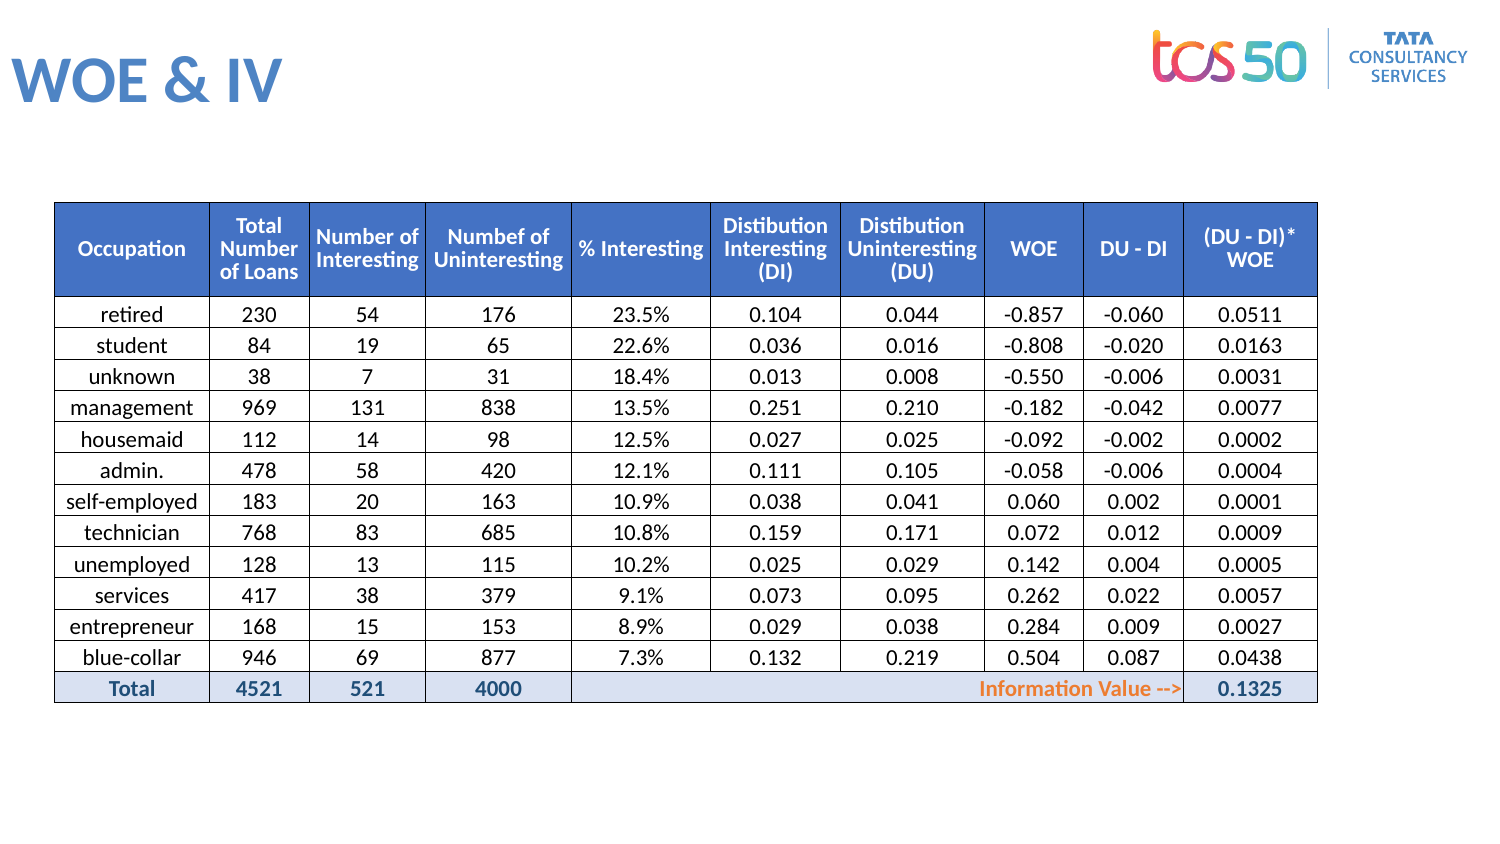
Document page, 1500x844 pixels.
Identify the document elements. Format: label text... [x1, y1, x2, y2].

table_header Distibution Uninteresting (DU) [841, 203, 984, 296]
table_cell 38 [310, 578, 425, 609]
table_cell blue-collar [55, 641, 209, 671]
table_header Number of Interesting [310, 203, 425, 296]
table_cell 0.029 [711, 610, 840, 640]
table_cell 0.036 [711, 328, 840, 359]
table_cell 0.1325 [1184, 672, 1317, 702]
table_cell 65 [426, 328, 571, 359]
table_cell 0.219 [841, 641, 984, 671]
table_cell 7 [310, 360, 425, 390]
table_cell 38 [210, 360, 309, 390]
table_cell 0.029 [841, 547, 984, 577]
table_cell 4521 [210, 672, 309, 702]
table_cell 54 [310, 297, 425, 327]
table_cell 0.251 [711, 391, 840, 421]
table_cell 0.0511 [1184, 297, 1317, 327]
table_cell 877 [426, 641, 571, 671]
table_header Total Number of Loans [210, 203, 309, 296]
table_cell -0.182 [985, 391, 1083, 421]
table_cell 115 [426, 547, 571, 577]
table_cell -0.042 [1084, 391, 1183, 421]
table_cell 7.3% [572, 641, 710, 671]
table_cell 0.210 [841, 391, 984, 421]
table_cell -0.857 [985, 297, 1083, 327]
table_cell 521 [310, 672, 425, 702]
table_cell technician [55, 516, 209, 546]
table_cell 10.9% [572, 485, 710, 515]
table_cell 12.1% [572, 453, 710, 484]
table_header WOE [985, 203, 1083, 296]
table_cell 153 [426, 610, 571, 640]
table_cell 0.038 [711, 485, 840, 515]
table_cell 0.105 [841, 453, 984, 484]
table_cell -0.060 [1084, 297, 1183, 327]
table_cell 0.0004 [1184, 453, 1317, 484]
table_header Numbef of Uninteresting [426, 203, 571, 296]
table_cell 0.025 [841, 422, 984, 452]
table_cell 69 [310, 641, 425, 671]
title WOE & IV [0, 35, 1459, 115]
table_cell 0.0031 [1184, 360, 1317, 390]
table_cell student [55, 328, 209, 359]
table_cell 0.142 [985, 547, 1083, 577]
table_cell 0.0077 [1184, 391, 1317, 421]
table_cell 0.0057 [1184, 578, 1317, 609]
table_cell 183 [210, 485, 309, 515]
table_cell 0.0001 [1184, 485, 1317, 515]
table_cell 0.0438 [1184, 641, 1317, 671]
table_cell 0.002 [1084, 485, 1183, 515]
table_cell 0.104 [711, 297, 840, 327]
table_cell 0.0002 [1184, 422, 1317, 452]
table_cell -0.092 [985, 422, 1083, 452]
table_cell 0.022 [1084, 578, 1183, 609]
table_cell 0.262 [985, 578, 1083, 609]
table_cell 0.0027 [1184, 610, 1317, 640]
table_cell 4000 [426, 672, 571, 702]
table_cell housemaid [55, 422, 209, 452]
table_cell 0.013 [711, 360, 840, 390]
table_cell -0.550 [985, 360, 1083, 390]
table_cell 0.025 [711, 547, 840, 577]
table_cell -0.020 [1084, 328, 1183, 359]
table_cell 0.041 [841, 485, 984, 515]
table_cell 18.4% [572, 360, 710, 390]
table_cell unemployed [55, 547, 209, 577]
table_cell 417 [210, 578, 309, 609]
table_cell 0.0163 [1184, 328, 1317, 359]
table_cell 22.6% [572, 328, 710, 359]
table_cell -0.006 [1084, 453, 1183, 484]
table_cell 379 [426, 578, 571, 609]
table_cell 0.087 [1084, 641, 1183, 671]
table_cell 176 [426, 297, 571, 327]
table_cell 9.1% [572, 578, 710, 609]
table_cell entrepreneur [55, 610, 209, 640]
table_cell 0.072 [985, 516, 1083, 546]
table_cell 0.0009 [1184, 516, 1317, 546]
table_cell 0.111 [711, 453, 840, 484]
table_cell unknown [55, 360, 209, 390]
table_cell 969 [210, 391, 309, 421]
table_cell 13.5% [572, 391, 710, 421]
table_cell admin. [55, 453, 209, 484]
table_cell 0.044 [841, 297, 984, 327]
table_cell 0.016 [841, 328, 984, 359]
table_cell 838 [426, 391, 571, 421]
table_cell Information Value --> [572, 672, 1183, 702]
table_cell -0.002 [1084, 422, 1183, 452]
table_cell 20 [310, 485, 425, 515]
table_cell 0.132 [711, 641, 840, 671]
picture [1111, 0, 1500, 117]
table_cell 131 [310, 391, 425, 421]
table_cell self-employed [55, 485, 209, 515]
table_cell 0.009 [1084, 610, 1183, 640]
table_cell Total [55, 672, 209, 702]
table_header DU - DI [1084, 203, 1183, 296]
table_cell retired [55, 297, 209, 327]
table_cell 0.027 [711, 422, 840, 452]
table_cell 230 [210, 297, 309, 327]
table_cell 13 [310, 547, 425, 577]
table_cell 168 [210, 610, 309, 640]
table_cell 0.008 [841, 360, 984, 390]
table_cell 84 [210, 328, 309, 359]
table_cell 0.004 [1084, 547, 1183, 577]
table_cell 8.9% [572, 610, 710, 640]
table_header Distibution Interesting (DI) [711, 203, 840, 296]
table_cell 0.171 [841, 516, 984, 546]
table_cell 163 [426, 485, 571, 515]
table_cell 98 [426, 422, 571, 452]
table_cell 12.5% [572, 422, 710, 452]
table_cell 112 [210, 422, 309, 452]
table_cell 23.5% [572, 297, 710, 327]
table_cell management [55, 391, 209, 421]
table_cell 19 [310, 328, 425, 359]
table_cell 14 [310, 422, 425, 452]
table_cell -0.058 [985, 453, 1083, 484]
table_cell 0.284 [985, 610, 1083, 640]
table_cell 0.504 [985, 641, 1083, 671]
table_cell 58 [310, 453, 425, 484]
table_cell 10.8% [572, 516, 710, 546]
table_cell 420 [426, 453, 571, 484]
table_cell 15 [310, 610, 425, 640]
table_cell 31 [426, 360, 571, 390]
table_cell -0.006 [1084, 360, 1183, 390]
table_cell 0.012 [1084, 516, 1183, 546]
table_cell 0.0005 [1184, 547, 1317, 577]
table_cell 10.2% [572, 547, 710, 577]
table_cell 685 [426, 516, 571, 546]
table_cell 0.060 [985, 485, 1083, 515]
table_cell 0.073 [711, 578, 840, 609]
table_cell 478 [210, 453, 309, 484]
table_cell 946 [210, 641, 309, 671]
table_cell services [55, 578, 209, 609]
table_header (DU - DI)* WOE [1184, 203, 1317, 296]
table_cell 0.095 [841, 578, 984, 609]
table_header Occupation [55, 203, 209, 296]
table_cell 128 [210, 547, 309, 577]
table_cell 83 [310, 516, 425, 546]
table_cell 0.038 [841, 610, 984, 640]
table_cell -0.808 [985, 328, 1083, 359]
table_cell 0.159 [711, 516, 840, 546]
table_cell 768 [210, 516, 309, 546]
table_header % Interesting [572, 203, 710, 296]
